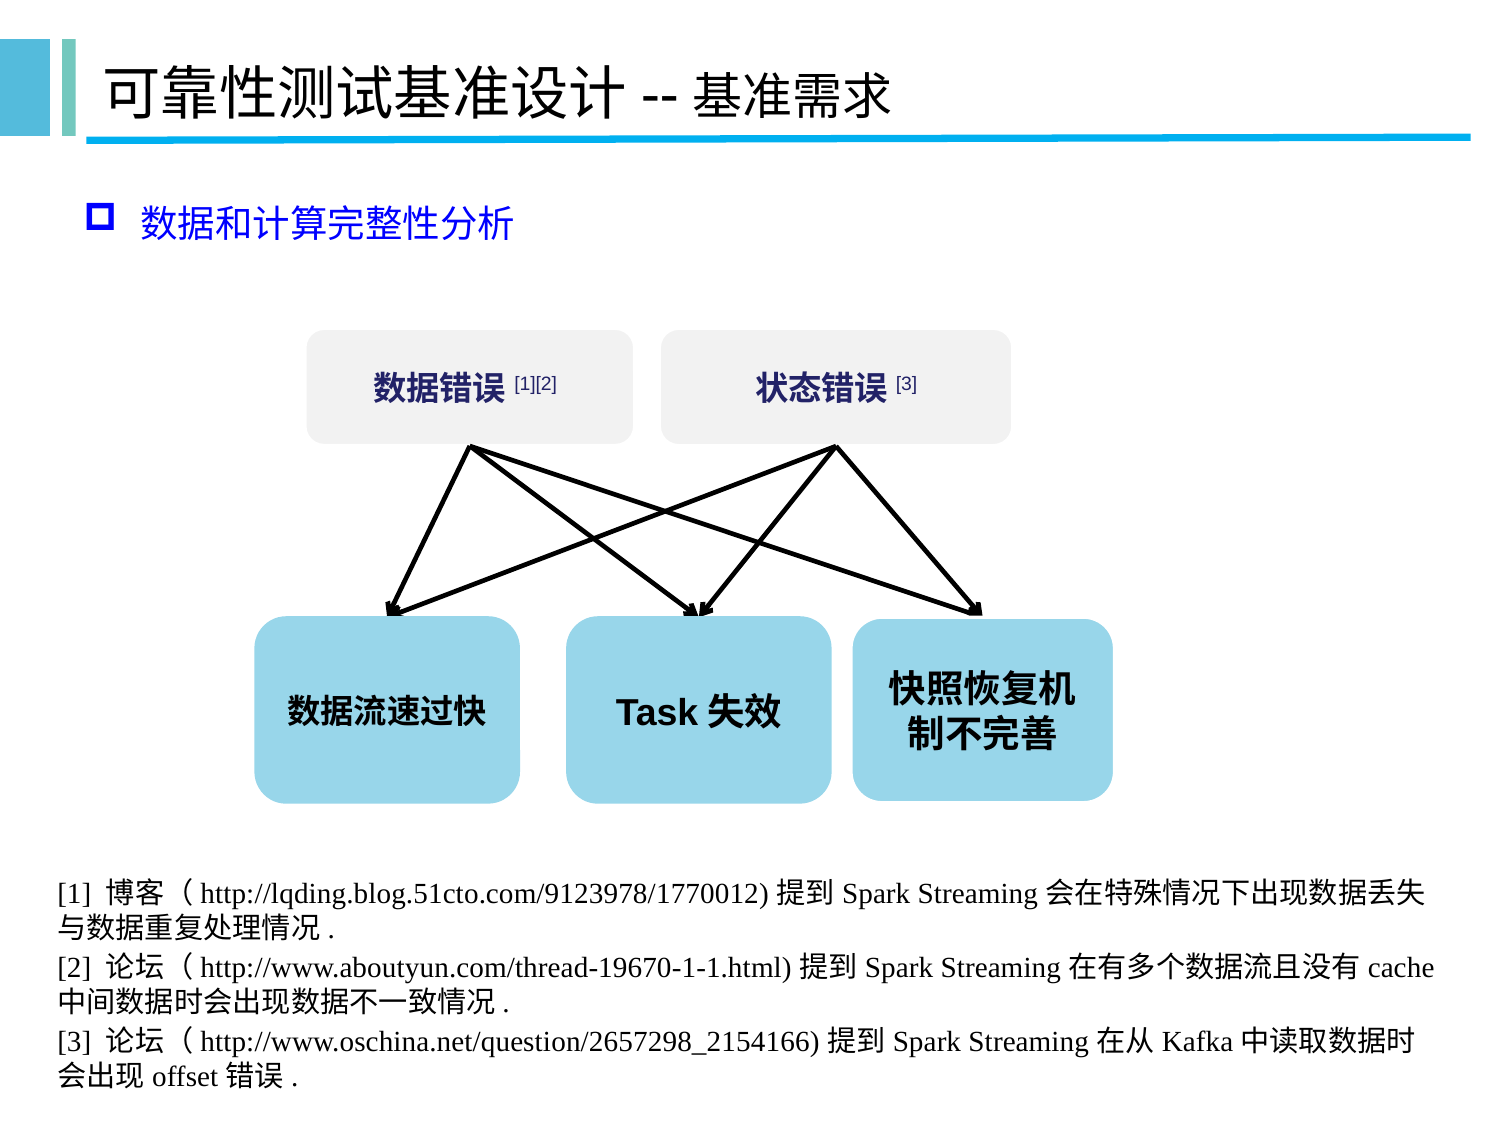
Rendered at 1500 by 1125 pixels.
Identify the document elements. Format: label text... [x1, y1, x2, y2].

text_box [387, 446, 698, 618]
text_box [86, 137, 1471, 141]
text_box 数据流速过快 [254, 616, 521, 804]
text_box 数据和计算完整性分析 [68, 192, 1070, 297]
text_box 快照恢复机制不完善 [849, 615, 1117, 805]
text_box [837, 446, 983, 618]
text_box 状态错误[3] [657, 326, 1015, 448]
title 可靠性测试基准设计--基准需求 [87, 39, 1426, 136]
text_box [1] 博客（http://lqding.blog.51cto.com/9123978/1770012)提到Spark Streaming会在特殊情况下出现数据丢失与数据重复处理情况. [2] 论坛（http://www.aboutyun.com/thread-19670-1-1.html)提到Spark Streaming在有多个数据流且没有cache中间数据时会出现数据不一致情况. [3] 论坛（http://www.oschina.net/question/2657298_2154166)提到Spark Streaming在从Kafka中读取数据时会出现offset错误. [42, 867, 1458, 1100]
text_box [698, 446, 837, 618]
text_box 数据错误[1][2] [303, 326, 637, 448]
text_box Task失效 [566, 618, 832, 804]
